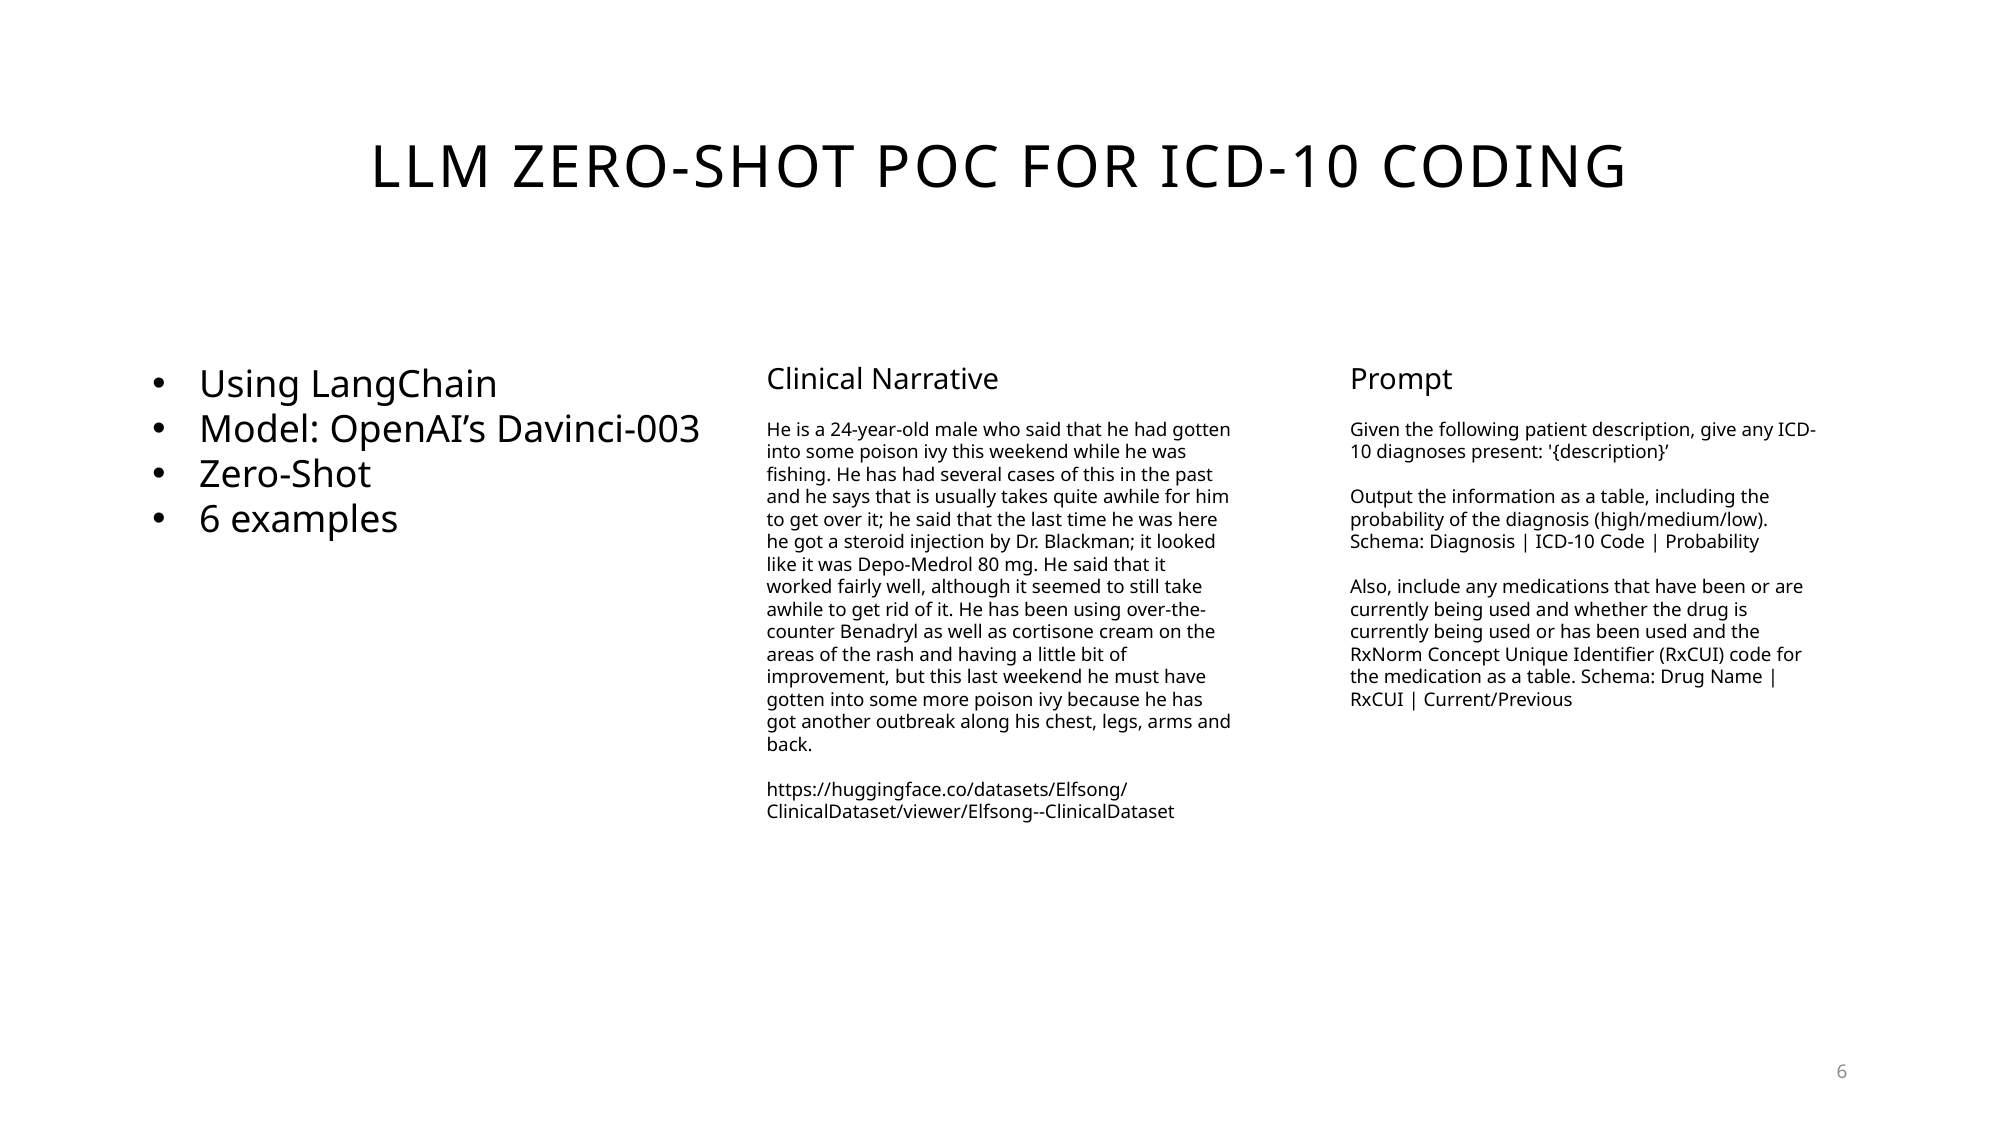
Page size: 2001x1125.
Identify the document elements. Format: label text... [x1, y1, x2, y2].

slide_number 6 [1412, 1042, 1863, 1103]
title LLM zero-shot POC for ICD-10 coding [137, 59, 1863, 278]
text_box Using LangChain Model: OpenAI’s Davinci-003 Zero-Shot 6 examples [137, 352, 751, 548]
text_box Prompt Given the following patient description, give any ICD-10 diagnoses present: '{description}’ Output the information as a table, including the probability of the diagnosis (high/medium/low). Schema: Diagnosis | ICD-10 Code | Probability Also, include any medications that have been or are currently being used and whether the drug is currently being used or has been used and the RxNorm Concept Unique Identifier (RxCUI) code for the medication as a table. Schema: Drug Name | RxCUI | Current/Previous [1335, 352, 1832, 718]
text_box Clinical Narrative He is a 24-year-old male who said that he had gotten into some poison ivy this weekend while he was fishing. He has had several cases of this in the past and he says that is usually takes quite awhile for him to get over it; he said that the last time he was here he got a steroid injection by Dr. Blackman; it looked like it was Depo-Medrol 80 mg. He said that it worked fairly well, although it seemed to still take awhile to get rid of it. He has been using over-the-counter Benadryl as well as cortisone cream on the areas of the rash and having a little bit of improvement, but this last weekend he must have gotten into some more poison ivy because he has got another outbreak along his chest, legs, arms and back. https://huggingface.co/datasets/Elfsong/ClinicalDataset/viewer/Elfsong--ClinicalDataset [751, 352, 1249, 830]
